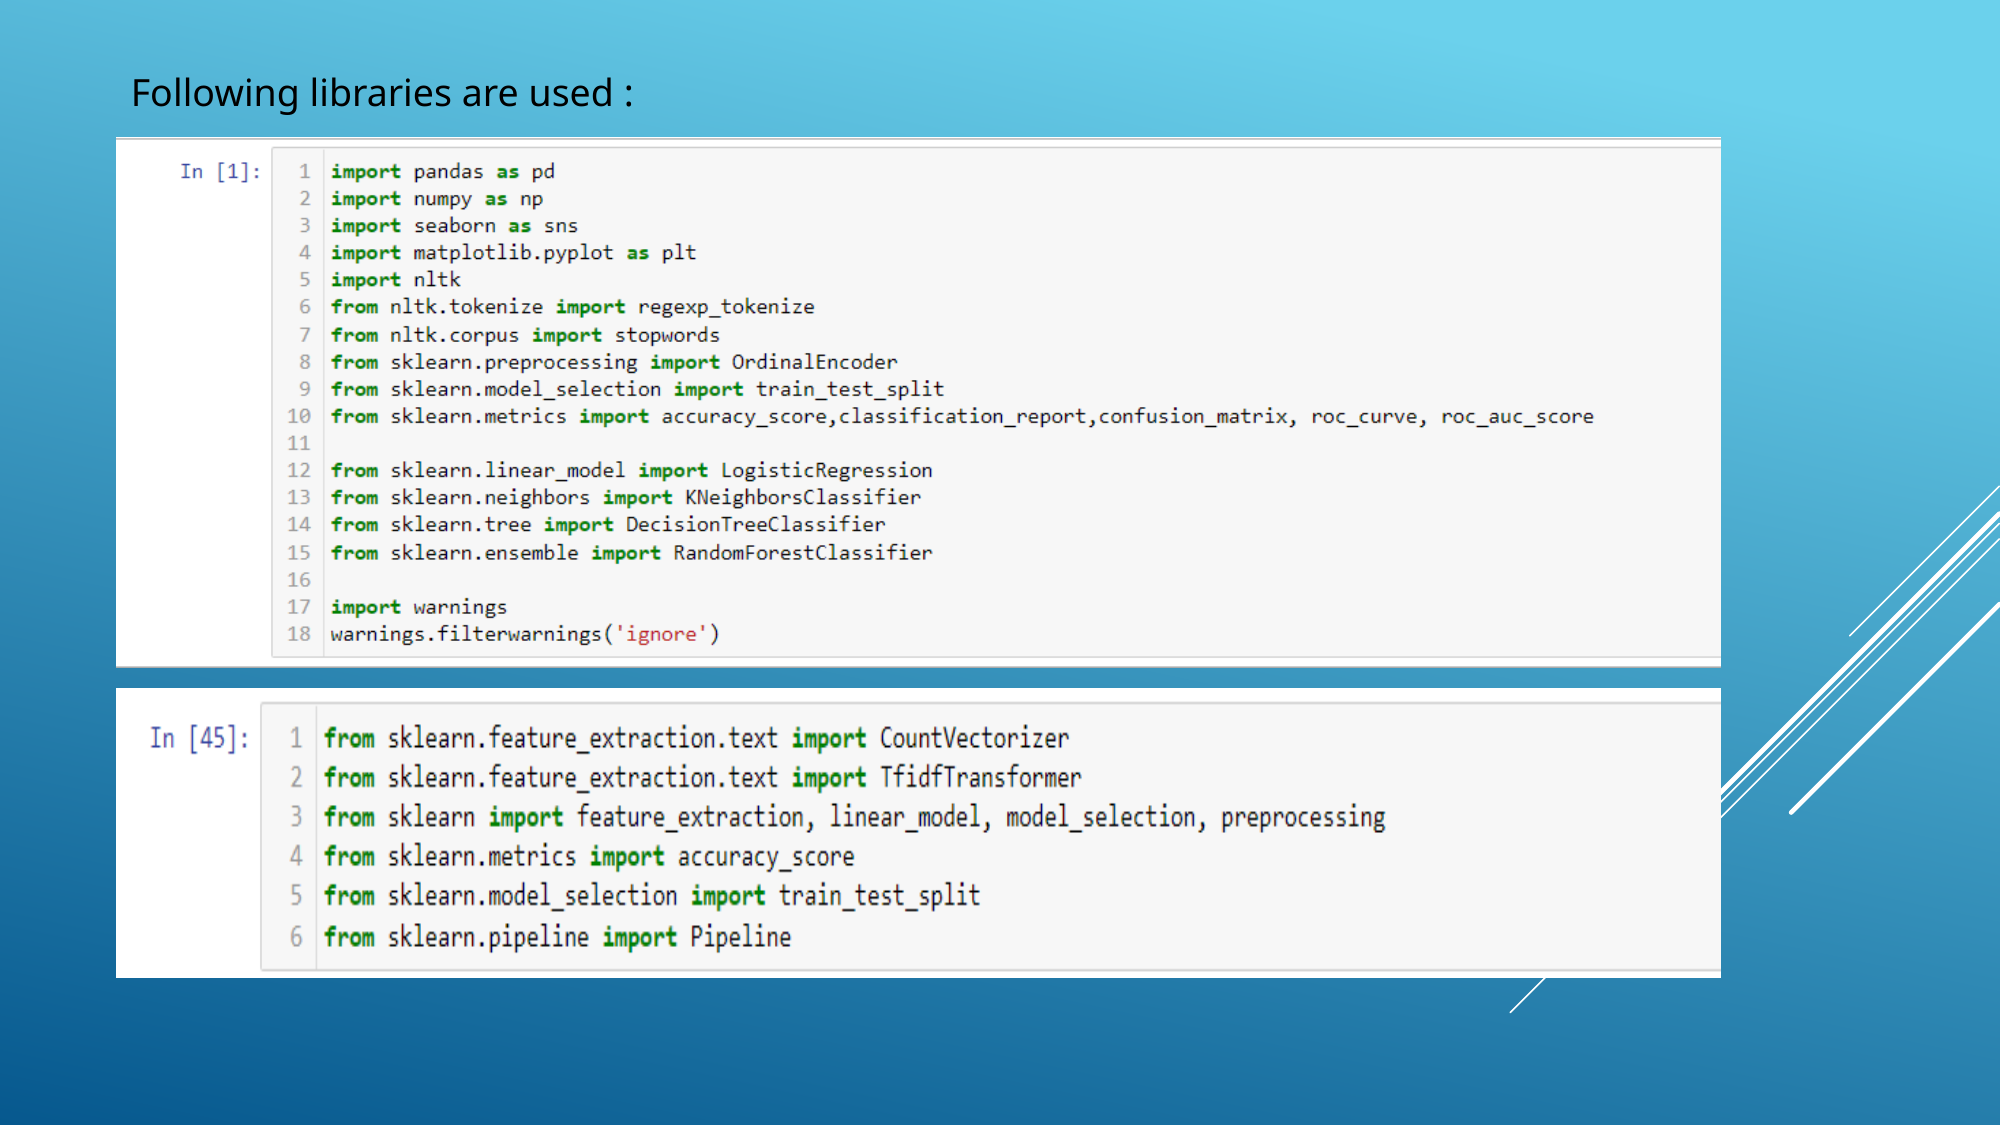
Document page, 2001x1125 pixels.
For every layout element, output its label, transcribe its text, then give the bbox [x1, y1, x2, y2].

picture [115, 136, 1722, 668]
text_box Following libraries are used : [116, 61, 986, 121]
picture [115, 687, 1722, 978]
